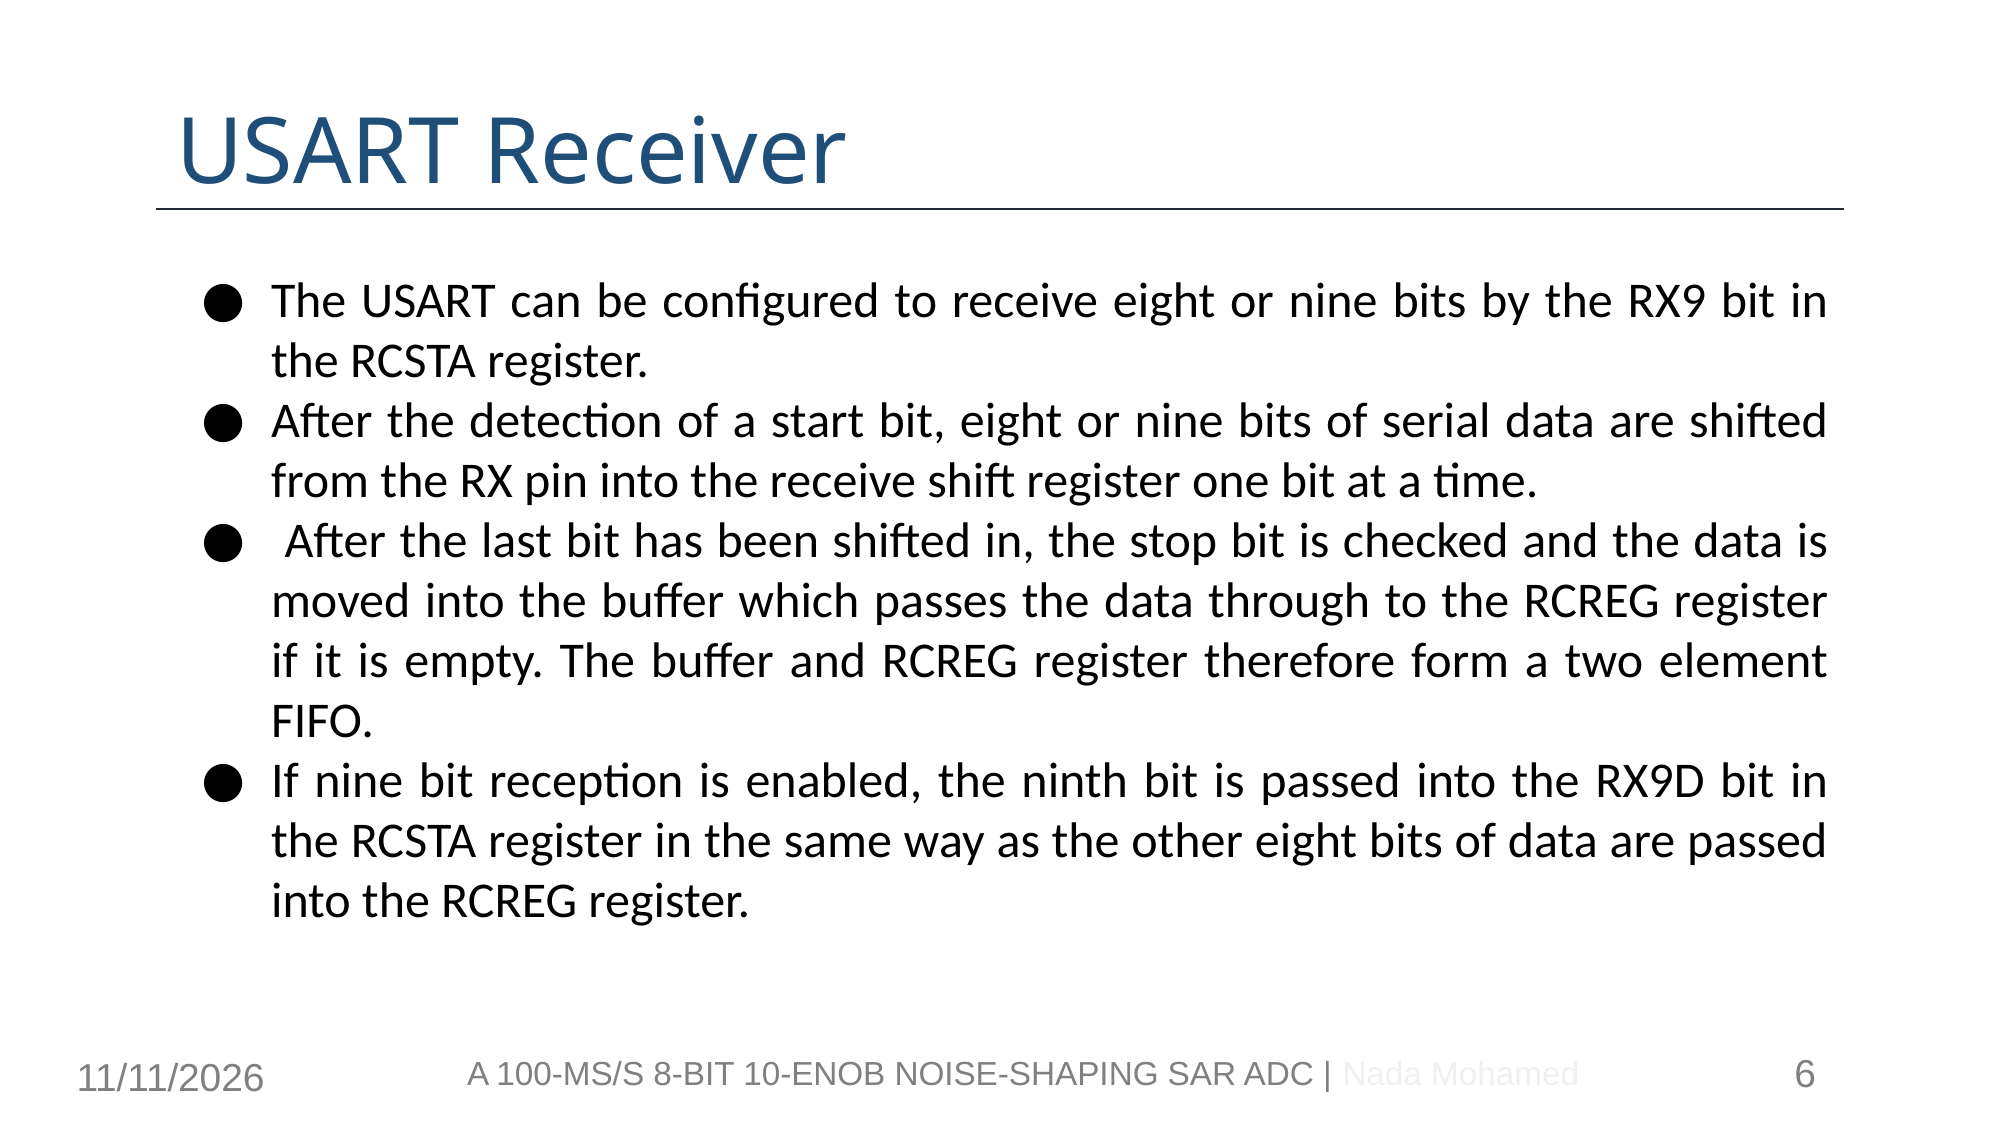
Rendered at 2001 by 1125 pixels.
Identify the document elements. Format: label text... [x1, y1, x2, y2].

text_box 9/4/2021 [61, 1045, 306, 1125]
list The USART can be configured to receive eight or nine bits by the RX9 bit in the RCSTA register. After the detection of a start bit, eight or nine bits of serial data are shifted from the RX pin into the receive shift register one bit at a time. After the last bit has been shifted in, the stop bit is checked and the data is moved into the buffer which passes the data through to the RCREG register if it is empty. The buffer and RCREG register therefore form a two element FIFO. If nine bit reception is enabled, the ninth bit is passed into the RX9D bit in the RCSTA register in the same way as the other eight bits of data are passed into the RCREG register. [156, 252, 1844, 1000]
text_box A 100-MS/S 8-BIT 10-ENOB NOISE-SHAPING SAR ADC | Nada Mohamed [452, 1045, 1614, 1121]
text_box 6 [1779, 1040, 1871, 1121]
title USART Receiver [156, 83, 1844, 208]
